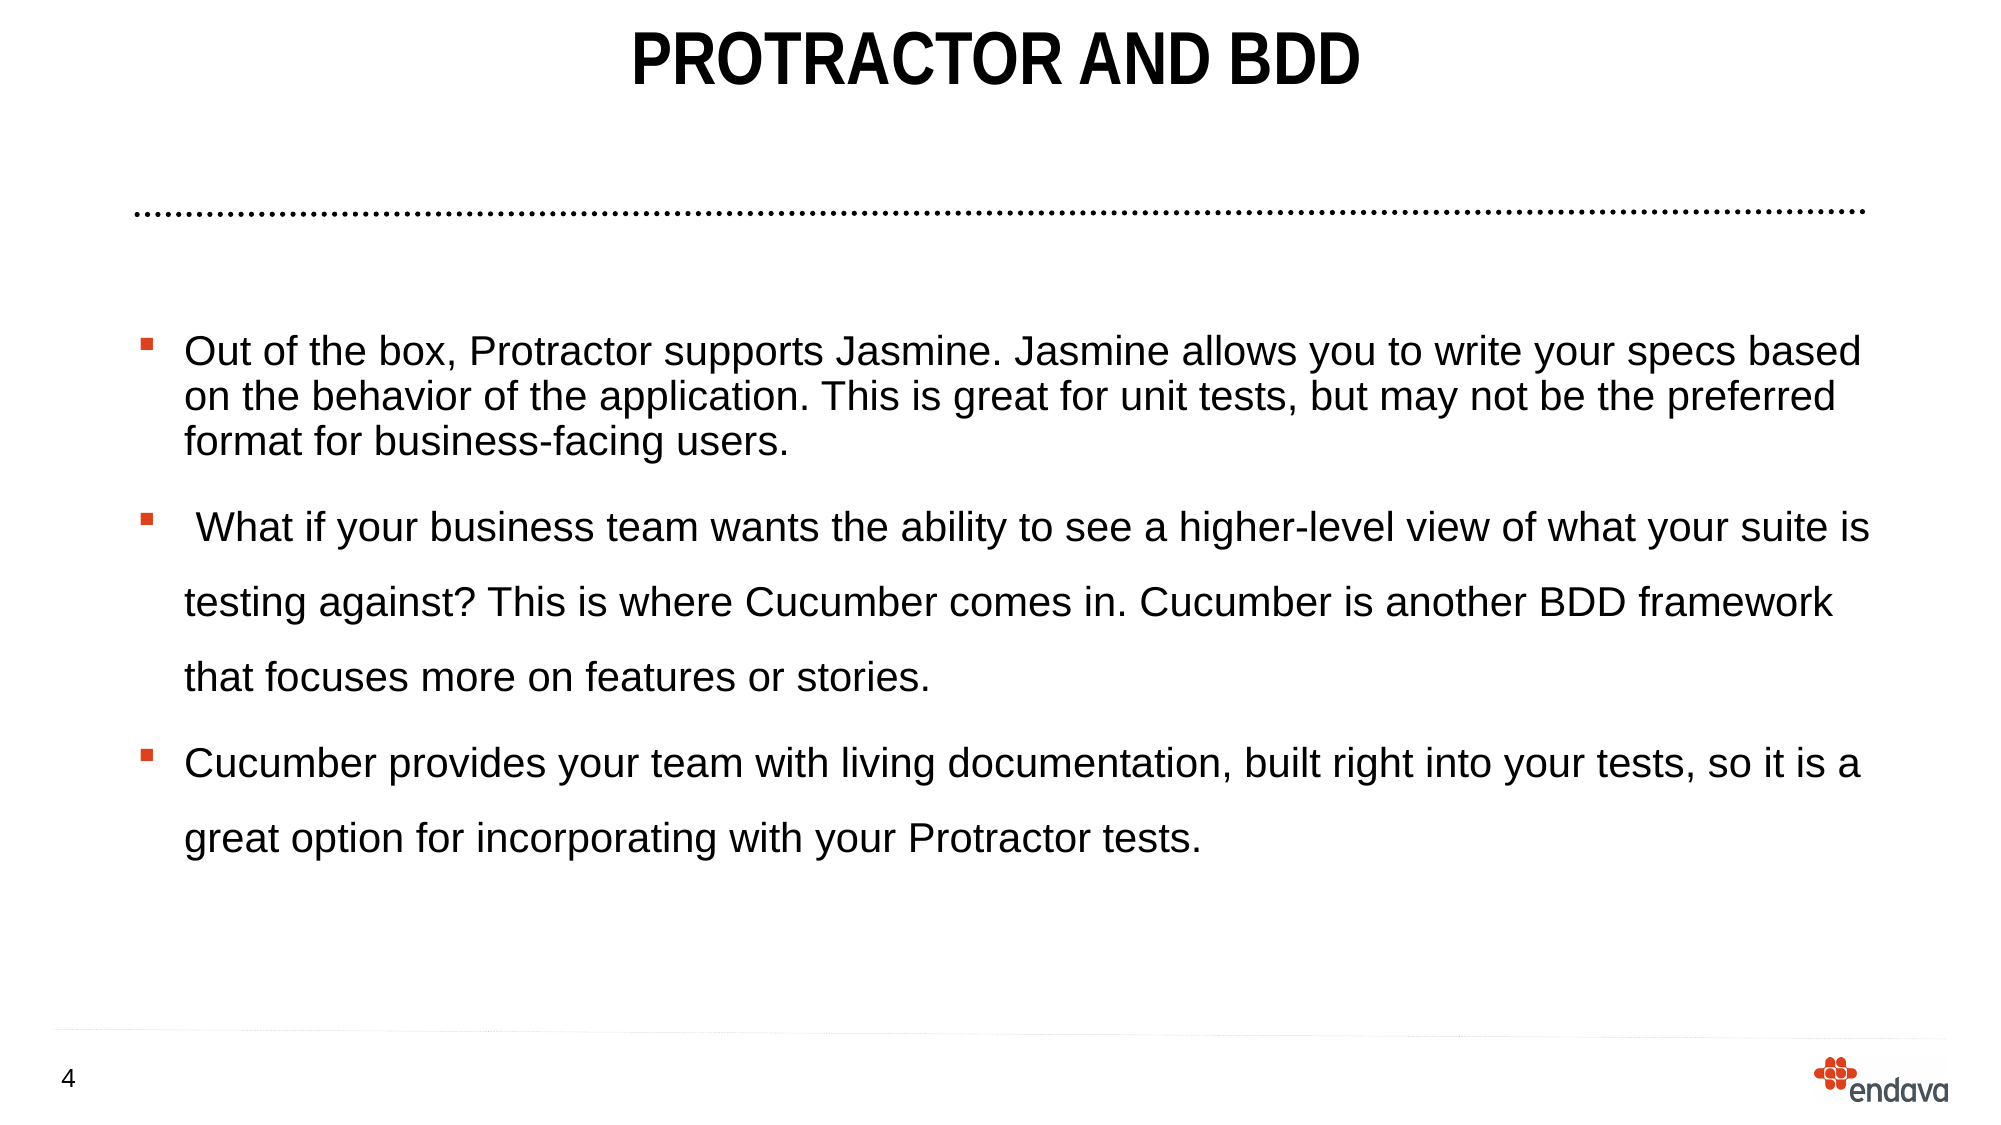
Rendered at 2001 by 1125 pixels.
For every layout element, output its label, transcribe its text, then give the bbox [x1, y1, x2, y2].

title Protractor and BDD [198, 26, 1812, 195]
picture [1814, 1057, 1948, 1102]
text_box Out of the box, Protractor supports Jasmine. Jasmine allows you to write your specs based on the behavior of the application. This is great for unit tests, but may not be the preferred format for business-facing users. What if your business team wants the ability to see a higher-level view of what your suite is testing against? This is where Cucumber comes in. Cucumber is another BDD framework that focuses more on features or stories. Cucumber provides your team with living documentation, built right into your tests, so it is a great option for incorporating with your Protractor tests. [137, 329, 1873, 1024]
